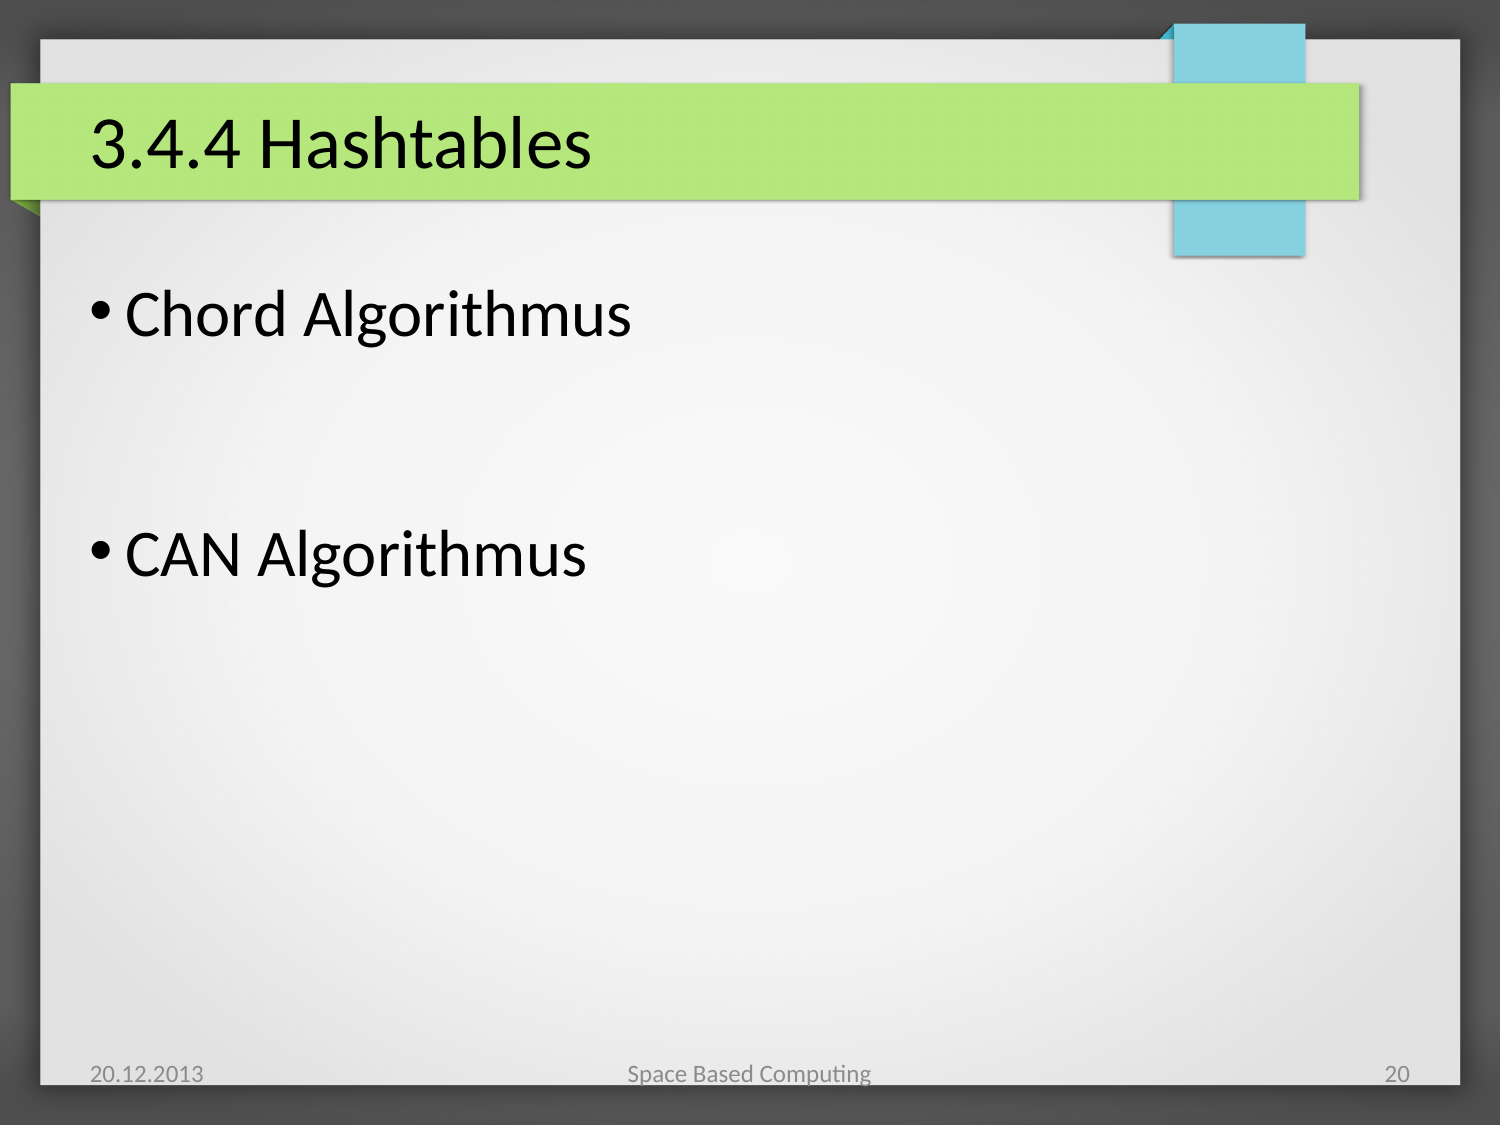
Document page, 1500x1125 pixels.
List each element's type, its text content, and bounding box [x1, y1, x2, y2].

text_box Chord Algorithmus CAN Algorithmus [74, 262, 1425, 1005]
text_box <Nummer> [1074, 1042, 1425, 1103]
text_box 20.12.2013 [75, 1042, 425, 1103]
text_box Space Based Computing [512, 1042, 988, 1103]
text_box 3.4.4 Hashtables [74, 45, 1425, 233]
picture [0, 0, 1500, 1125]
